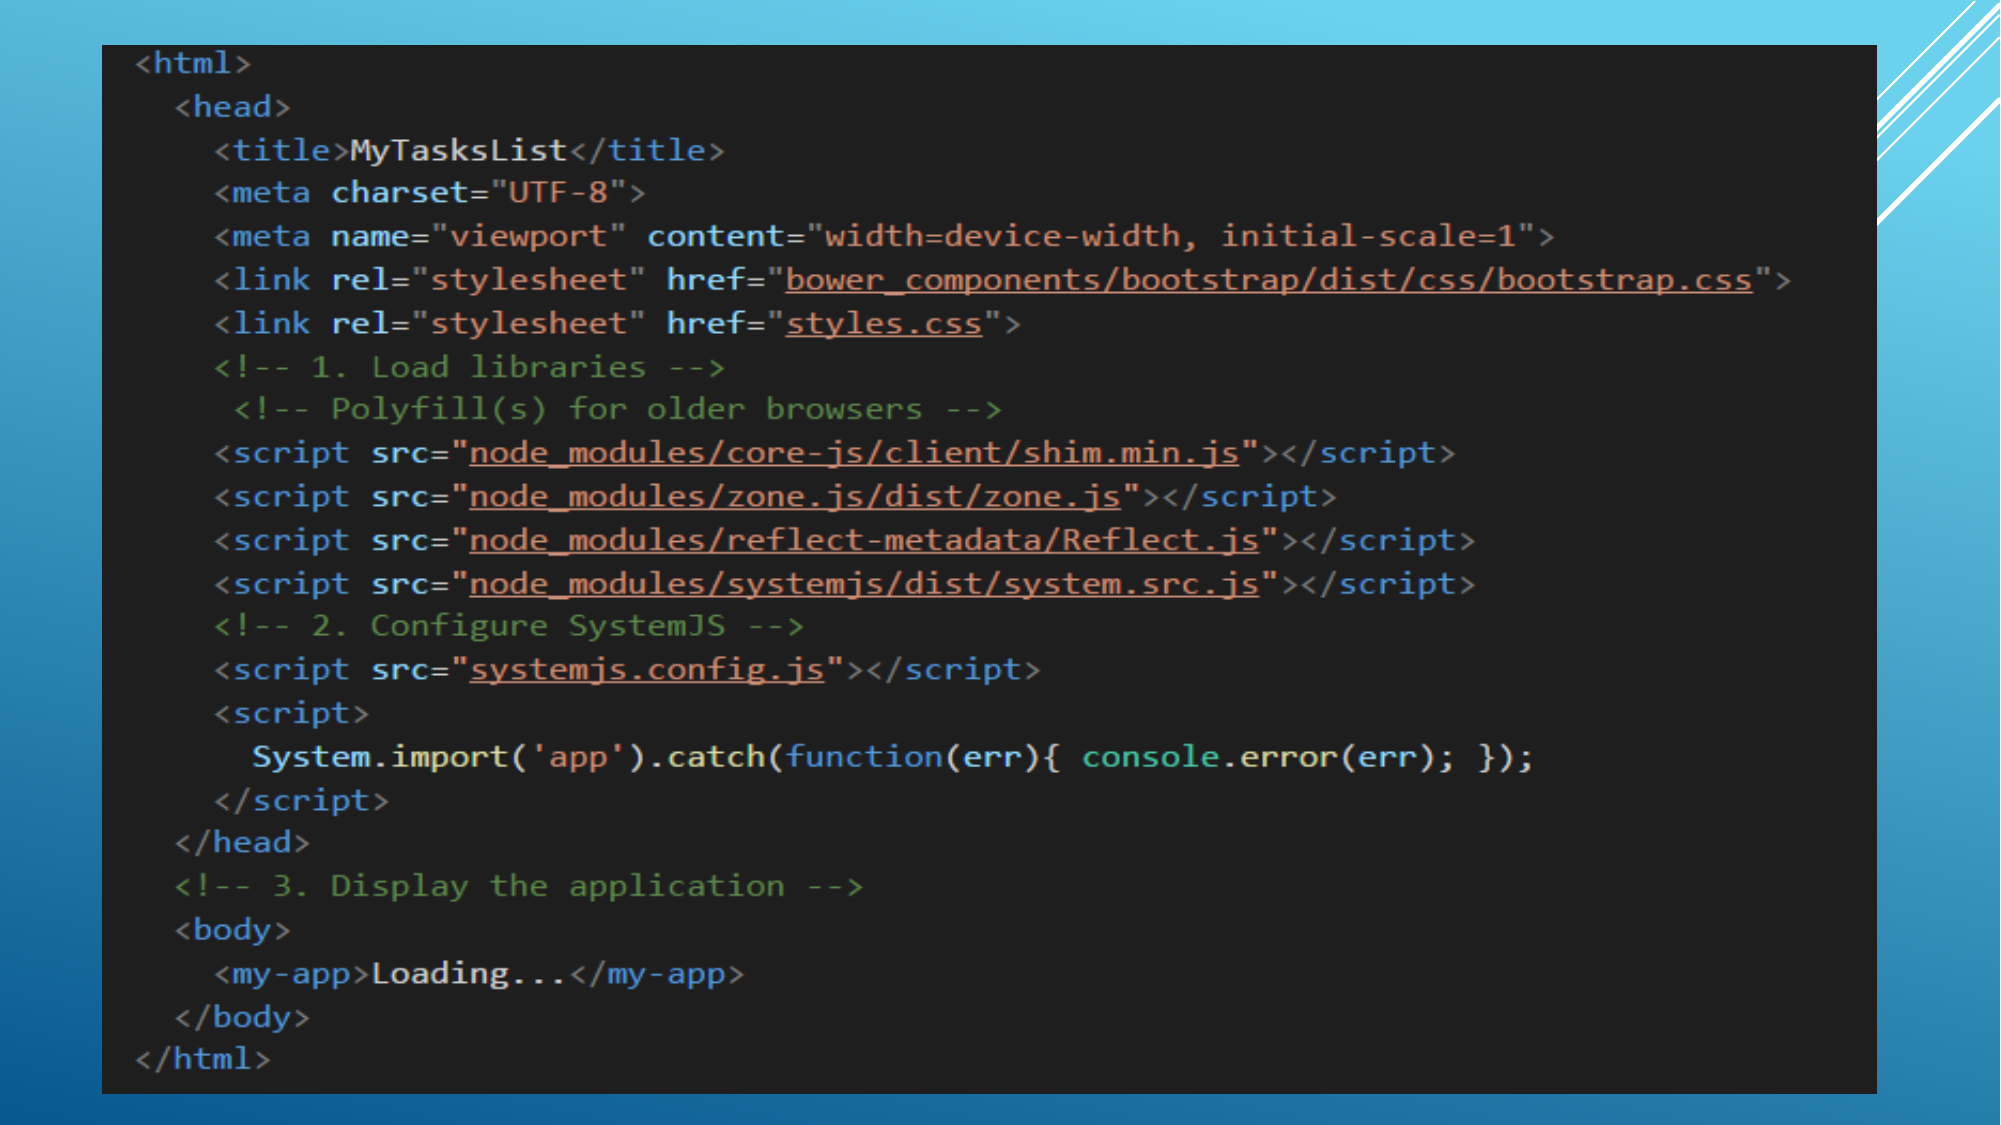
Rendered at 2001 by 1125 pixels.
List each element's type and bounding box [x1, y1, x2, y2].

picture [101, 45, 1877, 1094]
